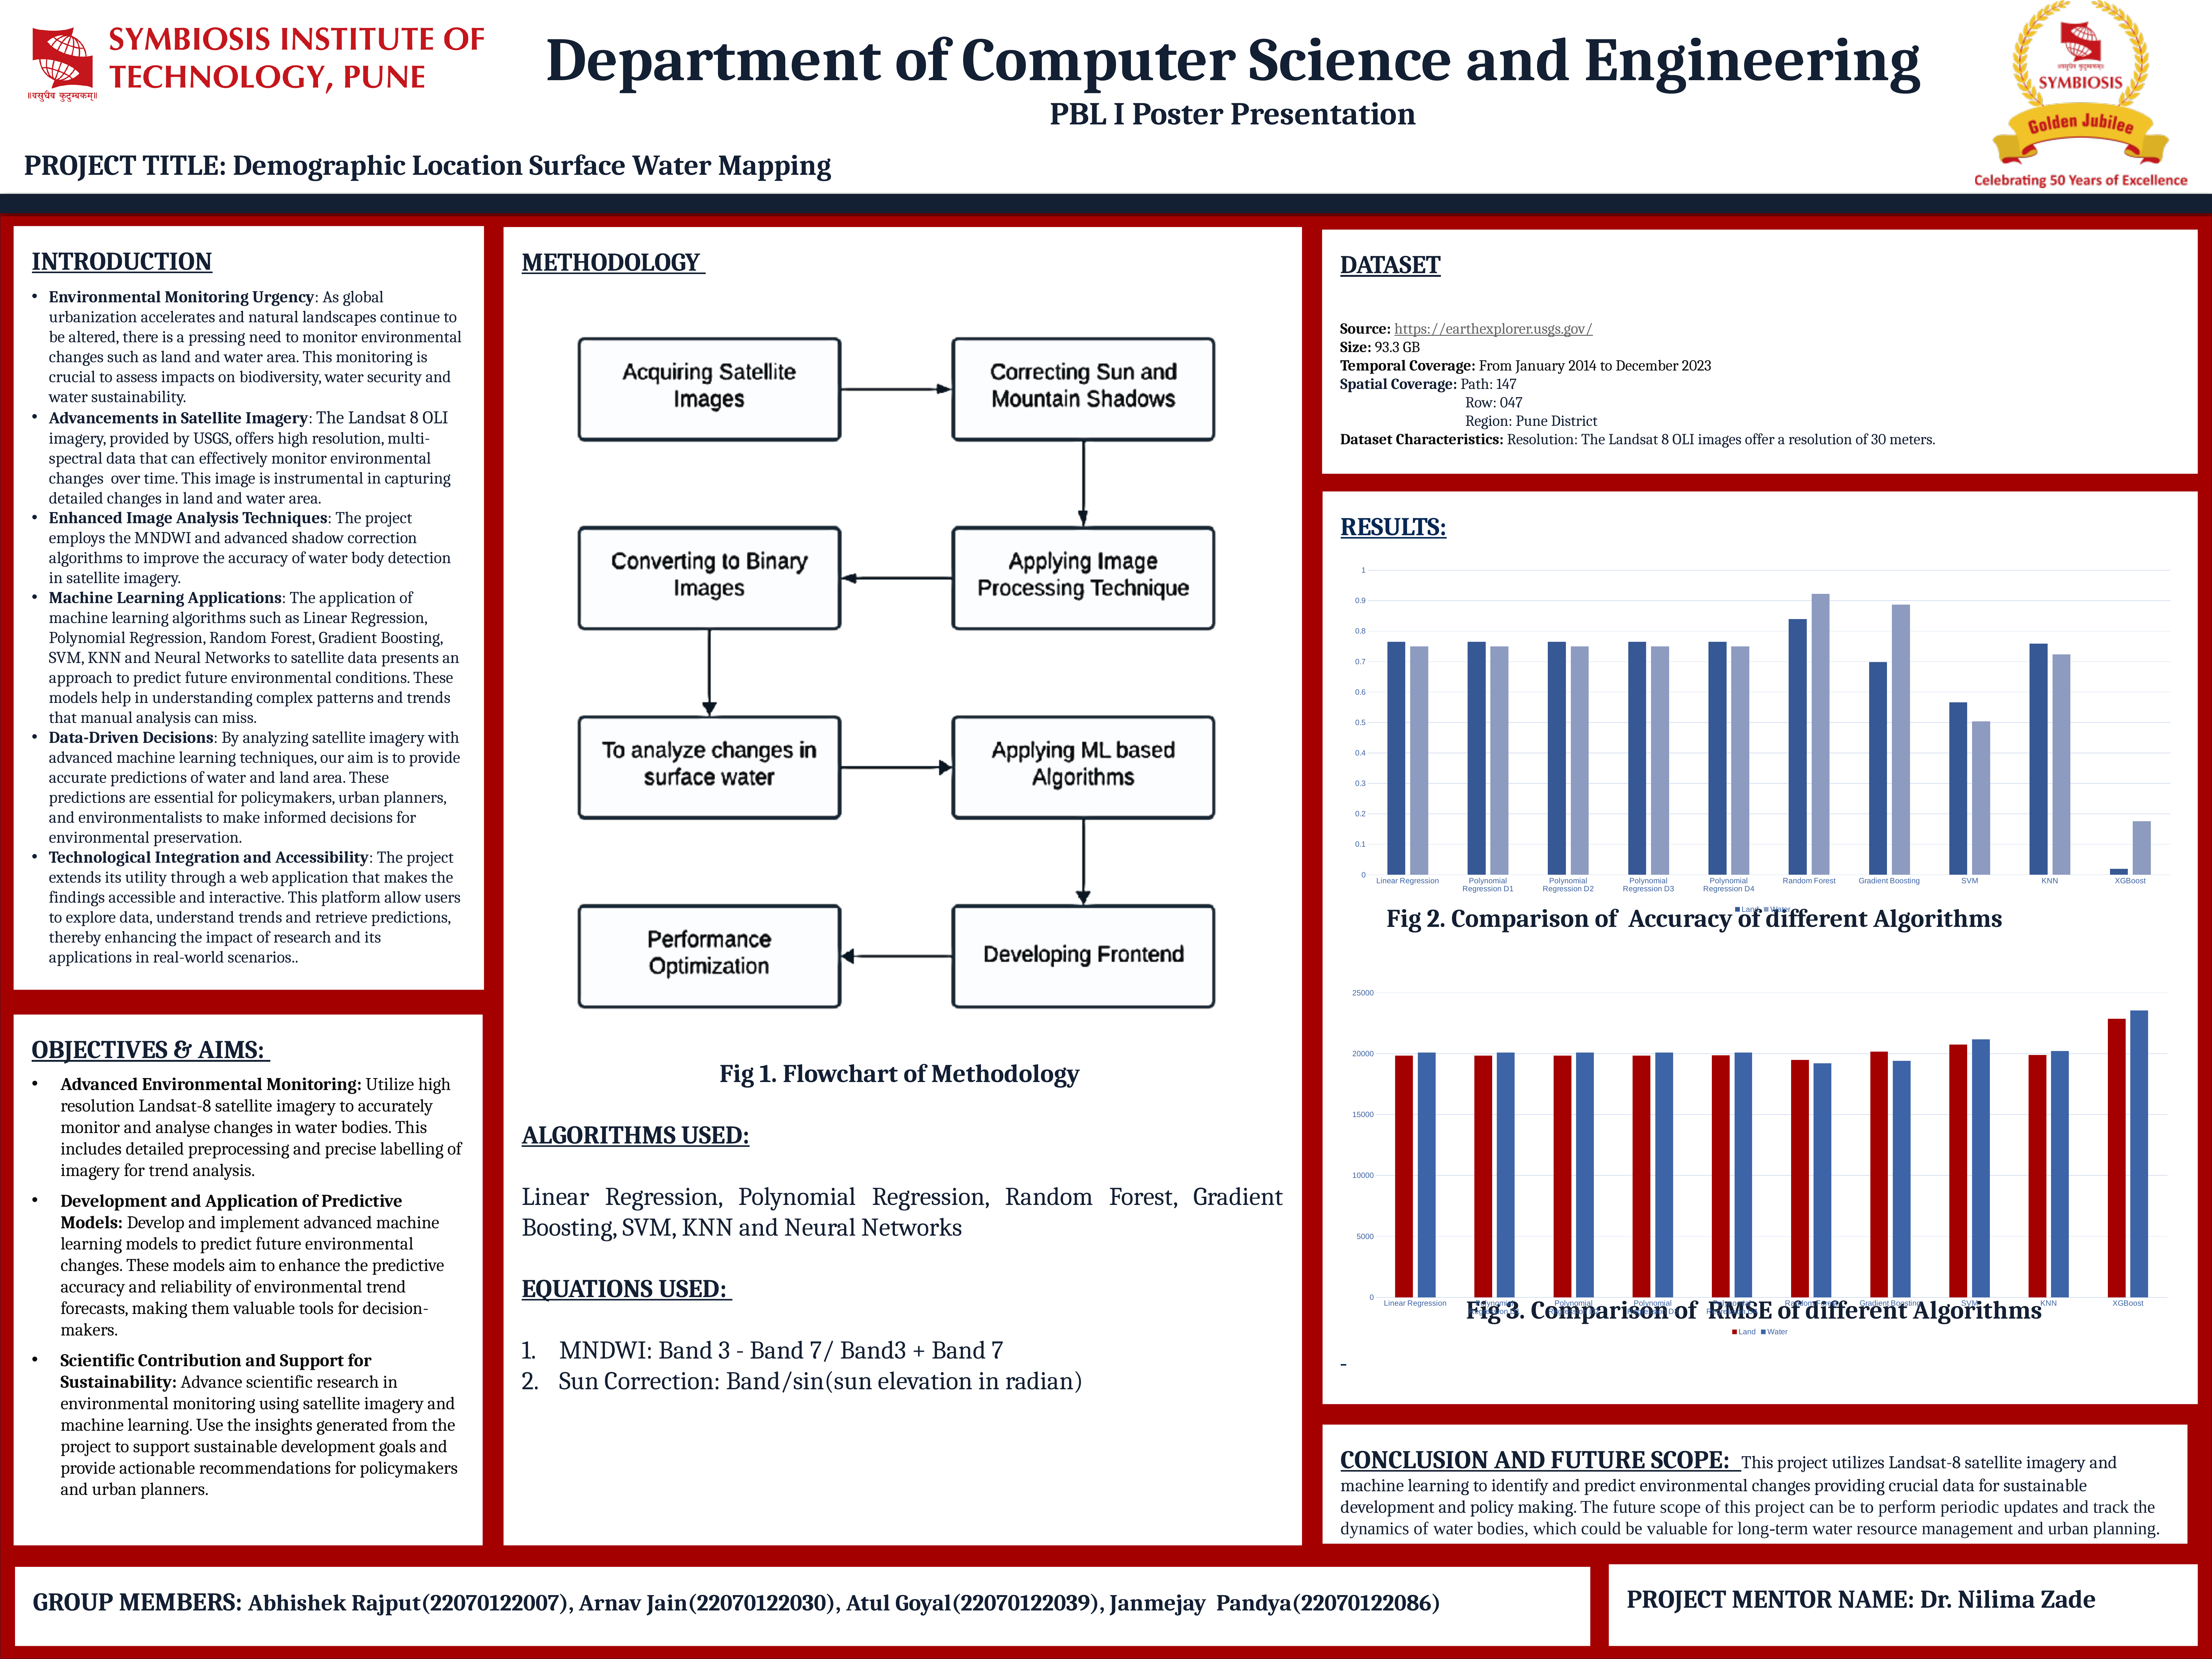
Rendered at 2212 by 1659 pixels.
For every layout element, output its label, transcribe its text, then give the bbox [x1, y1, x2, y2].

text_box GROUP MEMBERS: Abhishek Rajput(22070122007), Arnav Jain(22070122030), Atul Goyal(22070122039), Janmejay Pandya(22070122086) [15, 1567, 1590, 1646]
text_box Department of Computer Science and Engineering PBL I Poster Presentation [541, 16, 1926, 133]
text_box METHODOLOGY Fig 1. Flowchart of Methodology ALGORITHMS USED: Linear Regression, Polynomial Regression, Random Forest, Gradient Boosting, SVM, KNN and Neural Networks EQUATIONS USED: MNDWI: Band 3 - Band 7/ Band3 + Band 7 Sun Correction: Band/sin(sun elevation in radian) [504, 227, 1302, 1546]
chart [1338, 559, 2188, 916]
text_box DATASET Source: https://earthexplorer.usgs.gov/ Size: 93.3 GB Temporal Coverage: From January 2014 to December 2023 Spatial Coverage: Path: 147 Row: 047 Region: Pune District Dataset Characteristics: Resolution: The Landsat 8 OLI images offer a resolution of 30 meters. [1322, 229, 2198, 474]
text_box PROJECT MENTOR NAME: Dr. Nilima Zade [1609, 1564, 2198, 1646]
picture [1975, 0, 2188, 188]
picture [28, 27, 484, 102]
text_box OBJECTIVES & AIMS: Advanced Environmental Monitoring: Utilize high resolution Landsat-8 satellite imagery to accurately monitor and analyse changes in water bodies. This includes detailed preprocessing and precise labelling of imagery for trend analysis. Development and Application of Predictive Models: Develop and implement advanced machine learning models to predict future environmental changes. These models aim to enhance the predictive accuracy and reliability of environmental trend forecasts, making them valuable tools for decision-makers. Scientific Contribution and Support for Sustainability: Advance scientific research in environmental monitoring using satellite imagery and machine learning. Use the insights generated from the project to support sustainable development goals and provide actionable recommendations for policymakers and urban planners. [14, 1014, 483, 1546]
chart [1335, 981, 2185, 1338]
picture [547, 305, 1246, 1041]
text_box CONCLUSION AND FUTURE SCOPE: This project utilizes Landsat-8 satellite imagery and machine learning to identify and predict environmental changes providing crucial data for sustainable development and policy making. The future scope of this project can be to perform periodic updates and track the dynamics of water bodies, which could be valuable for long-term water resource management and urban planning. [1322, 1425, 2188, 1544]
text_box RESULTS: Fig 2. Comparison of Accuracy of different Algorithms Fig 3. Comparison of RMSE of different Algorithms [1322, 491, 2198, 1404]
text_box PROJECT TITLE: Demographic Location Surface Water Mapping [20, 144, 1973, 183]
text_box INTRODUCTION Environmental Monitoring Urgency: As global urbanization accelerates and natural landscapes continue to be altered, there is a pressing need to monitor environmental changes such as land and water area. This monitoring is crucial to assess impacts on biodiversity, water security and water sustainability. Advancements in Satellite Imagery: The Landsat 8 OLI imagery, provided by USGS, offers high resolution, multi-spectral data that can effectively monitor environmental changes over time. This image is instrumental in capturing detailed changes in land and water area. Enhanced Image Analysis Techniques: The project employs the MNDWI and advanced shadow correction algorithms to improve the accuracy of water body detection in satellite imagery. Machine Learning Applications: The application of machine learning algorithms such as Linear Regression, Polynomial Regression, Random Forest, Gradient Boosting, SVM, KNN and Neural Networks to satellite data presents an approach to predict future environmental conditions. These models help in understanding complex patterns and trends that manual analysis can miss. Data-Driven Decisions: By analyzing satellite imagery with advanced machine learning techniques, our aim is to provide accurate predictions of water and land area. These predictions are essential for policymakers, urban planners, and environmentalists to make informed decisions for environmental preservation. Technological Integration and Accessibility: The project extends its utility through a web application that makes the findings accessible and interactive. This platform allow users to explore data, understand trends and retrieve predictions, thereby enhancing the impact of research and its applications in real-world scenarios.. [14, 226, 484, 990]
